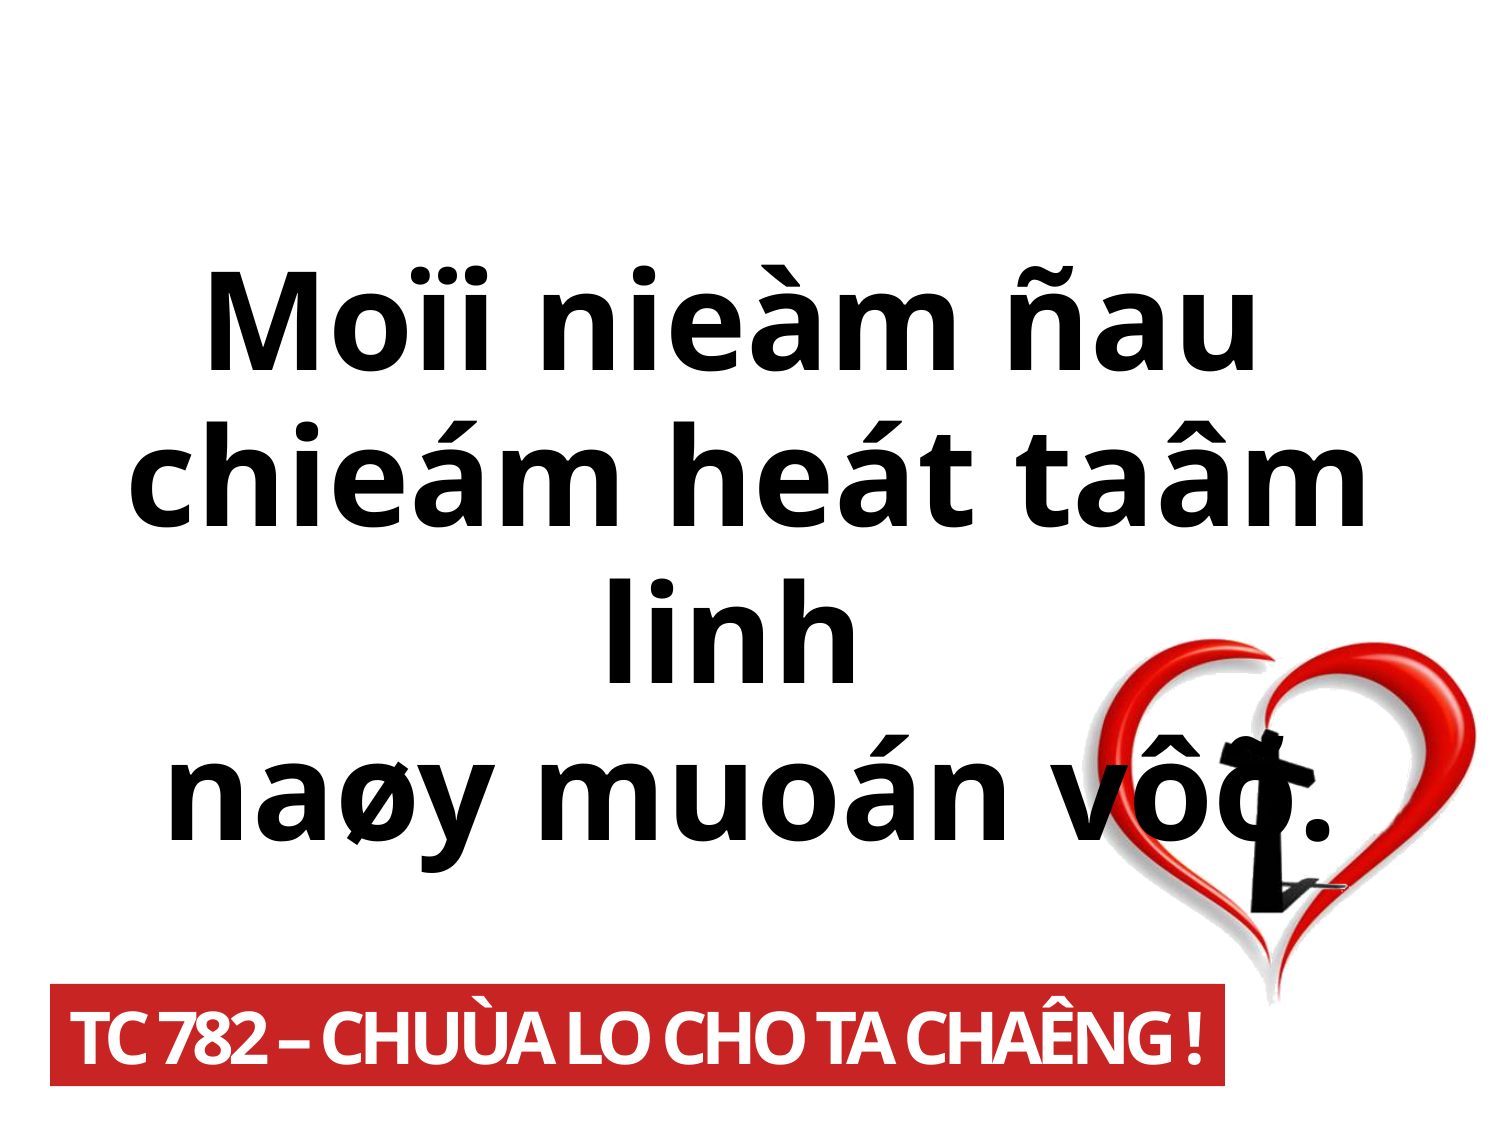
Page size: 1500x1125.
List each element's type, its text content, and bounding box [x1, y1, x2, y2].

text_box Moïi nieàm ñau chieám heát taâm linh naøy muoán vôõ. [0, 237, 1500, 750]
text_box TC 782 – CHUÙA LO CHO TA CHAÊNG ! [50, 983, 1225, 1087]
picture [1037, 750, 1500, 1025]
